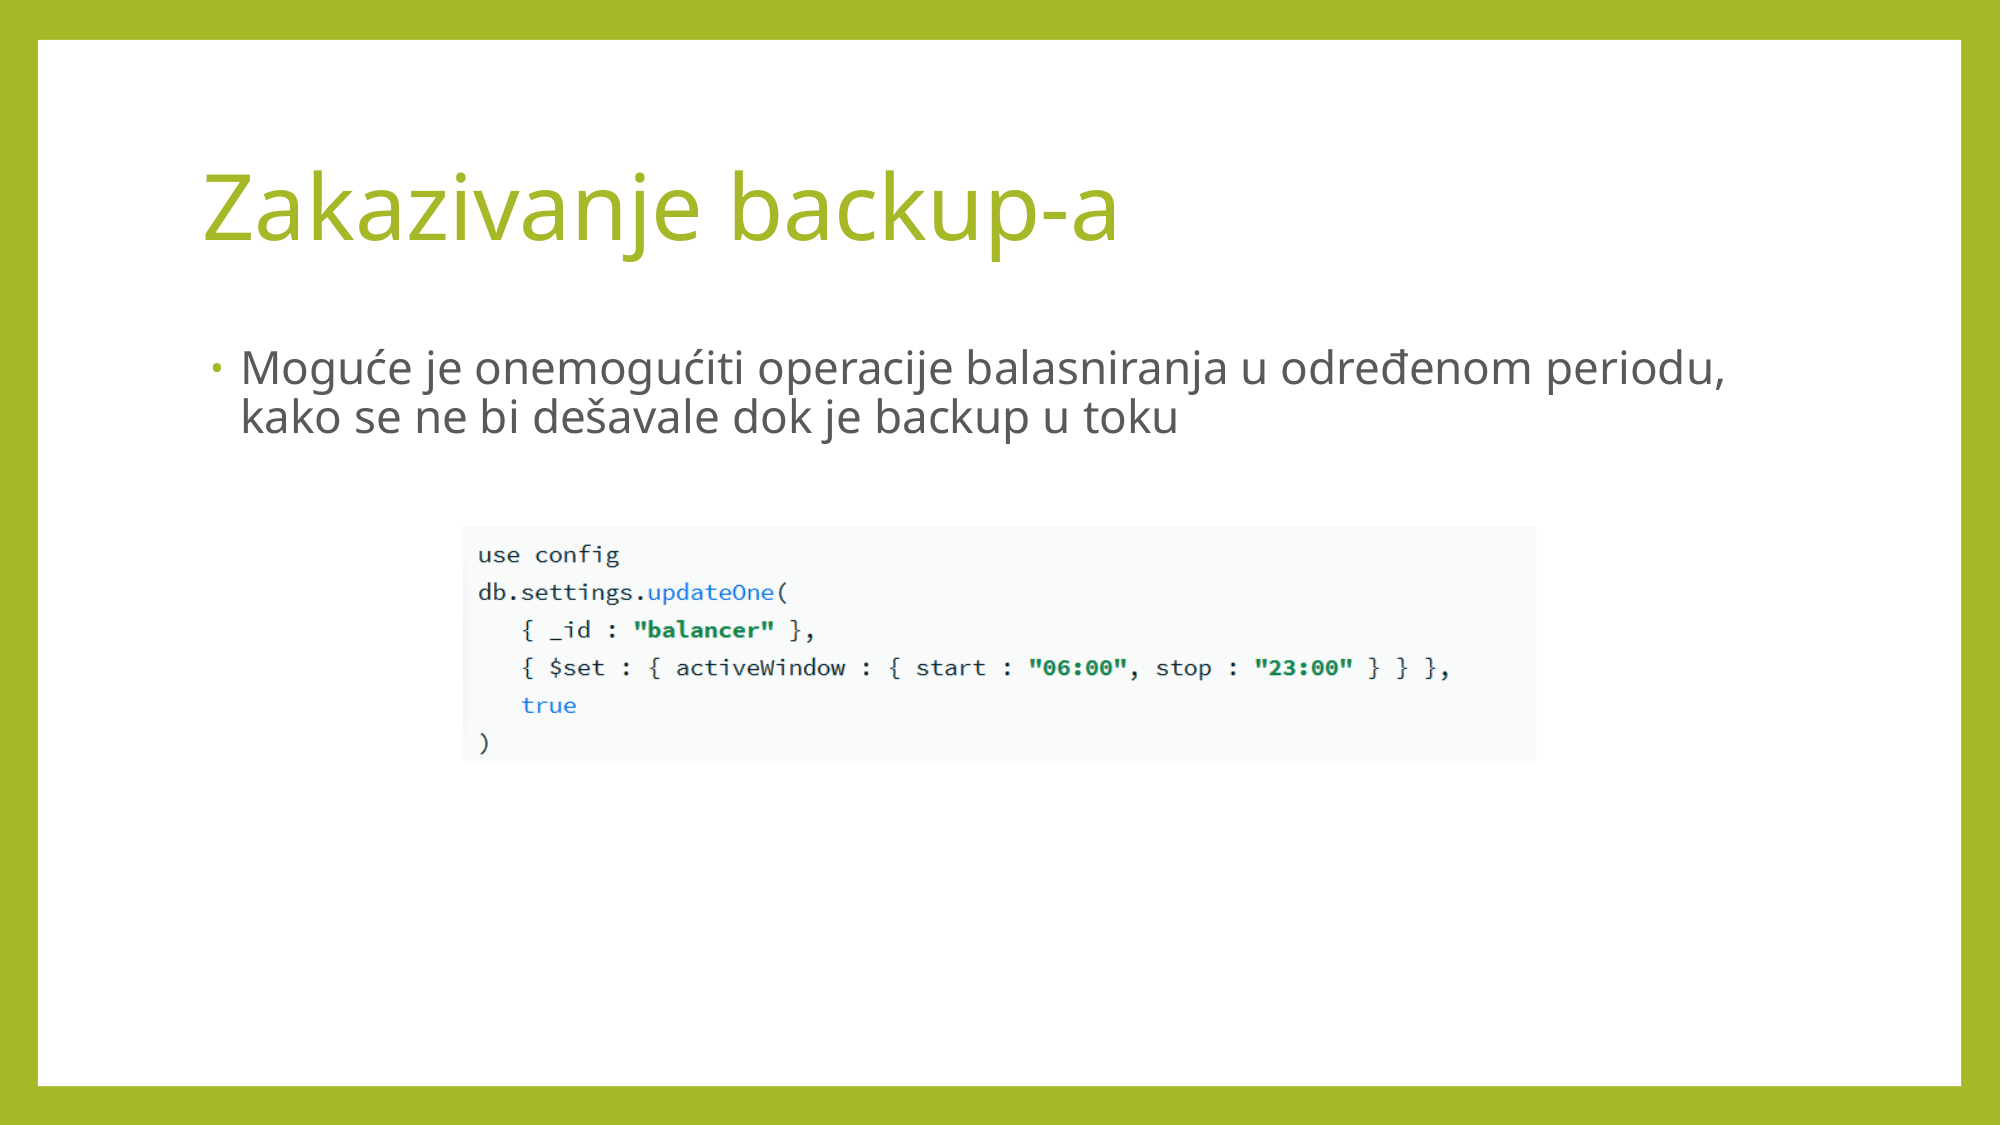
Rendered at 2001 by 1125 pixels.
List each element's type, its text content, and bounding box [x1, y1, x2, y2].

picture [462, 526, 1537, 761]
title Zakazivanje backup-a [187, 99, 1808, 323]
list Moguće je onemogućiti operacije balasniranja u određenom periodu, kako se ne bi dešavale dok je backup u toku [187, 337, 1808, 1000]
